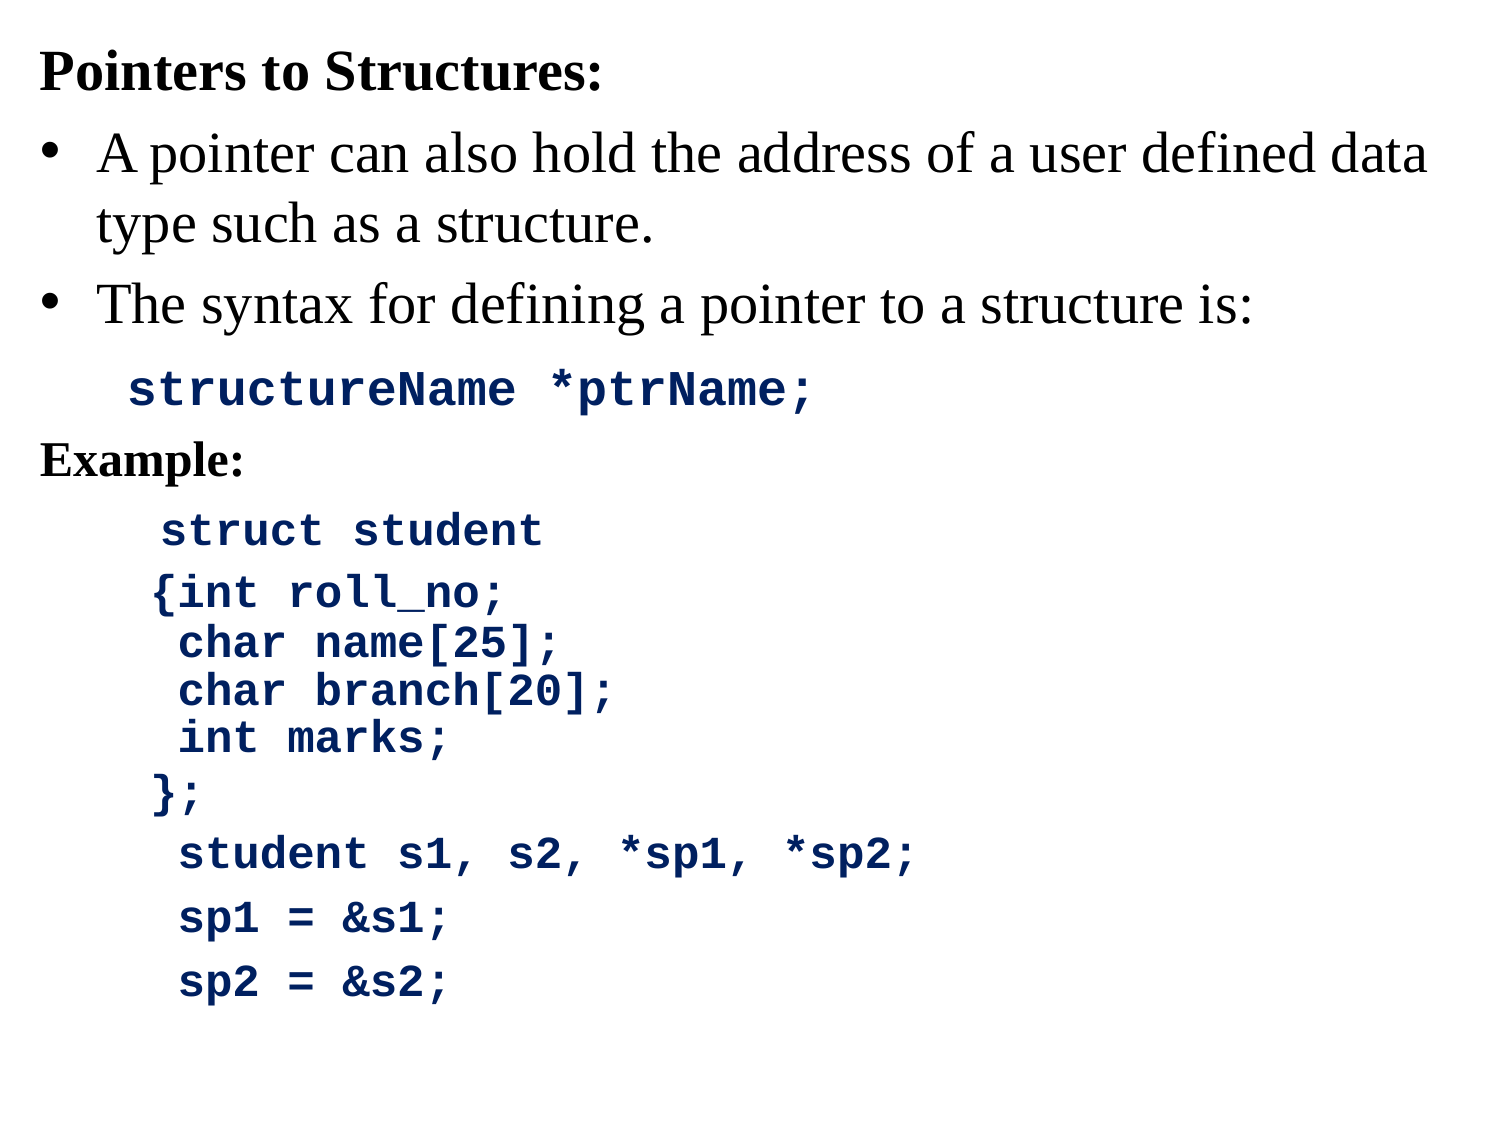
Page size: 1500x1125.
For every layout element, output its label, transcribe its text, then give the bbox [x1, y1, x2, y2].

list Pointers to Structures: A pointer can also hold the address of a user defined data type such as a structure. The syntax for defining a pointer to a structure is: structureName *ptrName; Example: struct student {int roll_no; char name[25]; char branch[20]; int marks; }; student s1, s2, *sp1, *sp2; sp1 = &s1; sp2 = &s2; [24, 24, 1475, 1088]
